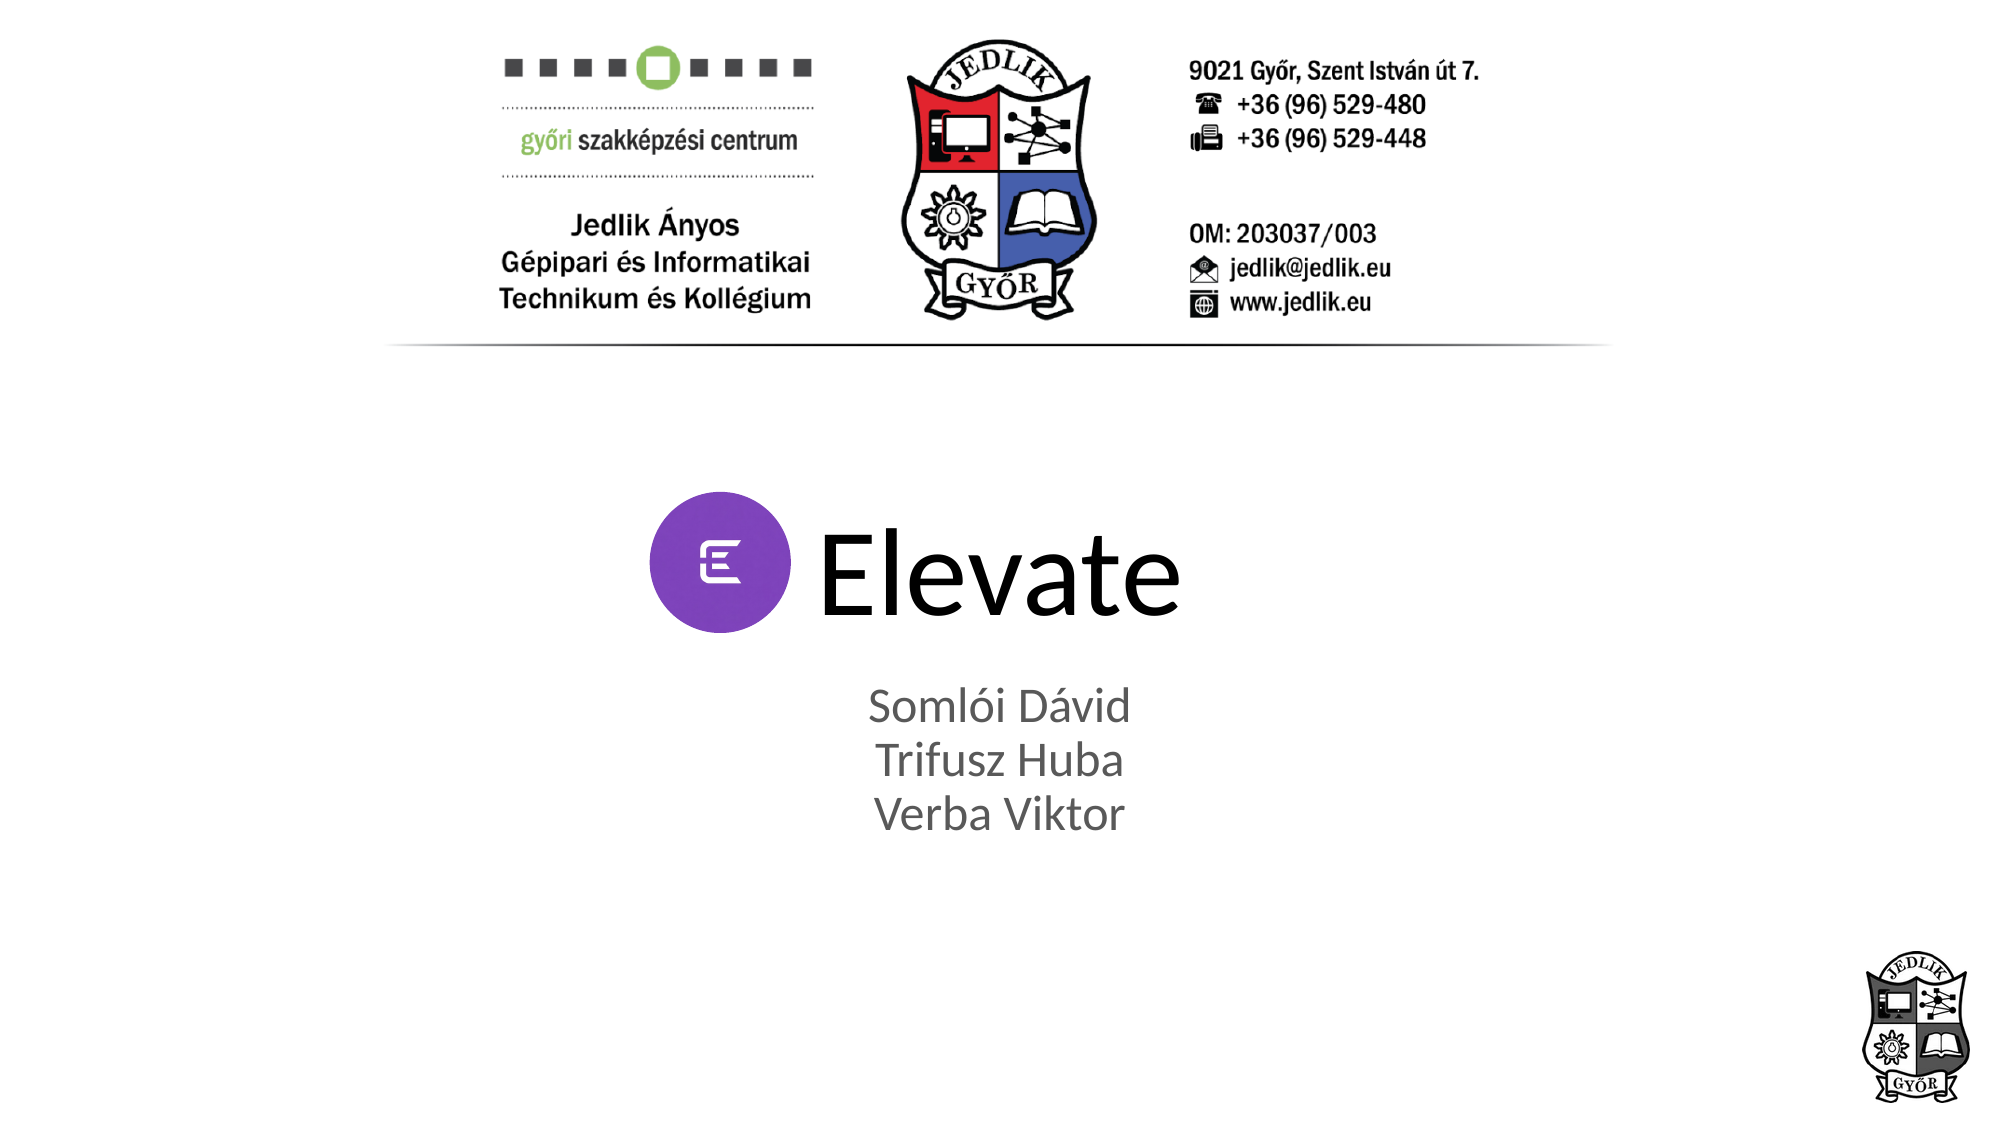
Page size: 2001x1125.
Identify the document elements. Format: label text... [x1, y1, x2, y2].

subtitle Somlói Dávid Trifusz Huba Verba Viktor [249, 672, 1750, 944]
title Elevate [435, 475, 1565, 650]
picture [344, 0, 1656, 380]
picture [649, 491, 791, 634]
